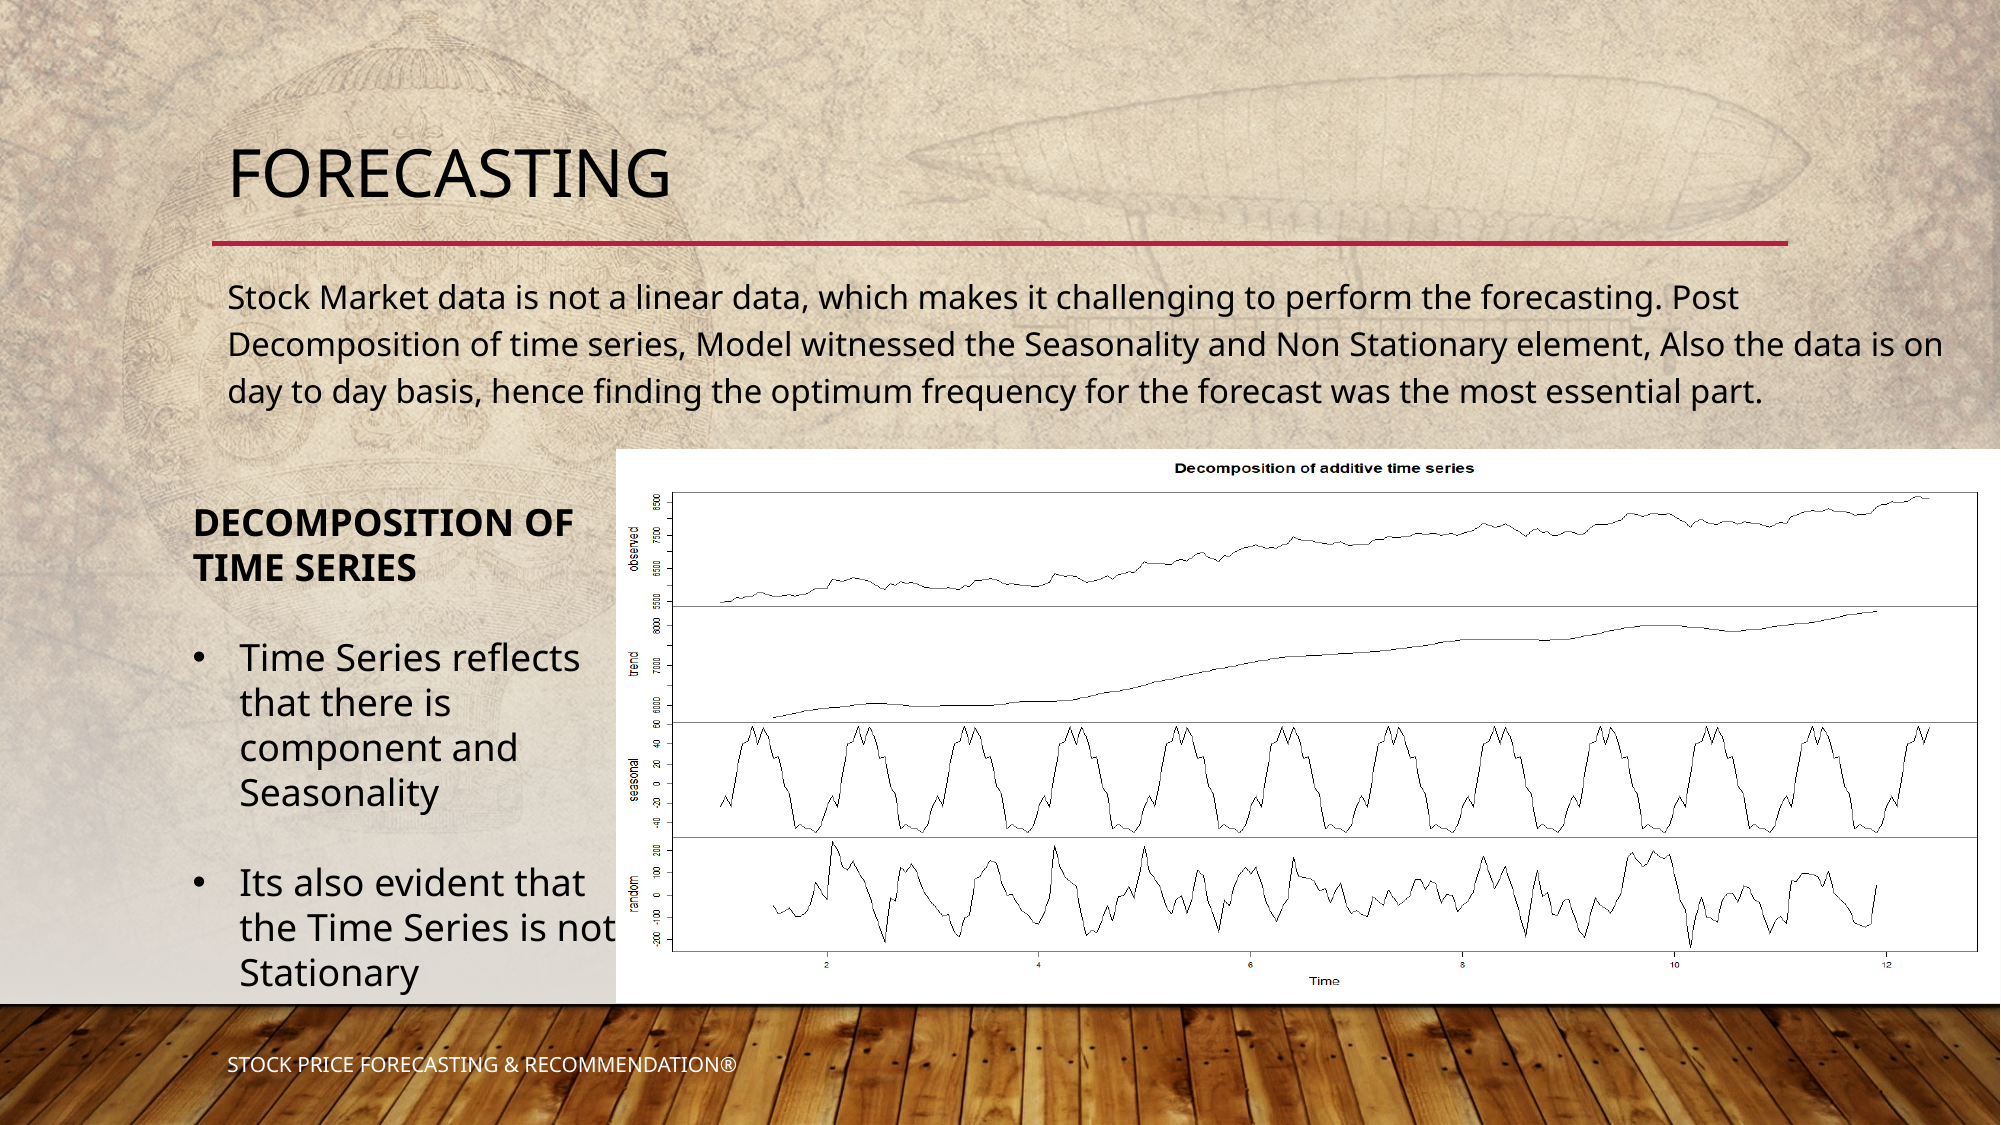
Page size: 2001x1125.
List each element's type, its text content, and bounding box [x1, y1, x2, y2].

title FORECASTING [212, 131, 1788, 241]
list Stock Market data is not a linear data, which makes it challenging to perform the forecasting. Post Decomposition of time series, Model witnessed the Seasonality and Non Stationary element, Also the data is on day to day basis, hence finding the optimum frequency for the forecast was the most essential part. [212, 260, 1964, 420]
picture [616, 449, 2000, 1003]
text_box DECOMPOSITION OF TIME SERIES Time Series reflects that there is component and Seasonality Its also evident that the Time Series is not Stationary [177, 491, 616, 1001]
picture [0, 1004, 2000, 1125]
footer STOCK PRICE FORECASTING & RECOMMENDATION® [212, 1039, 1187, 1091]
